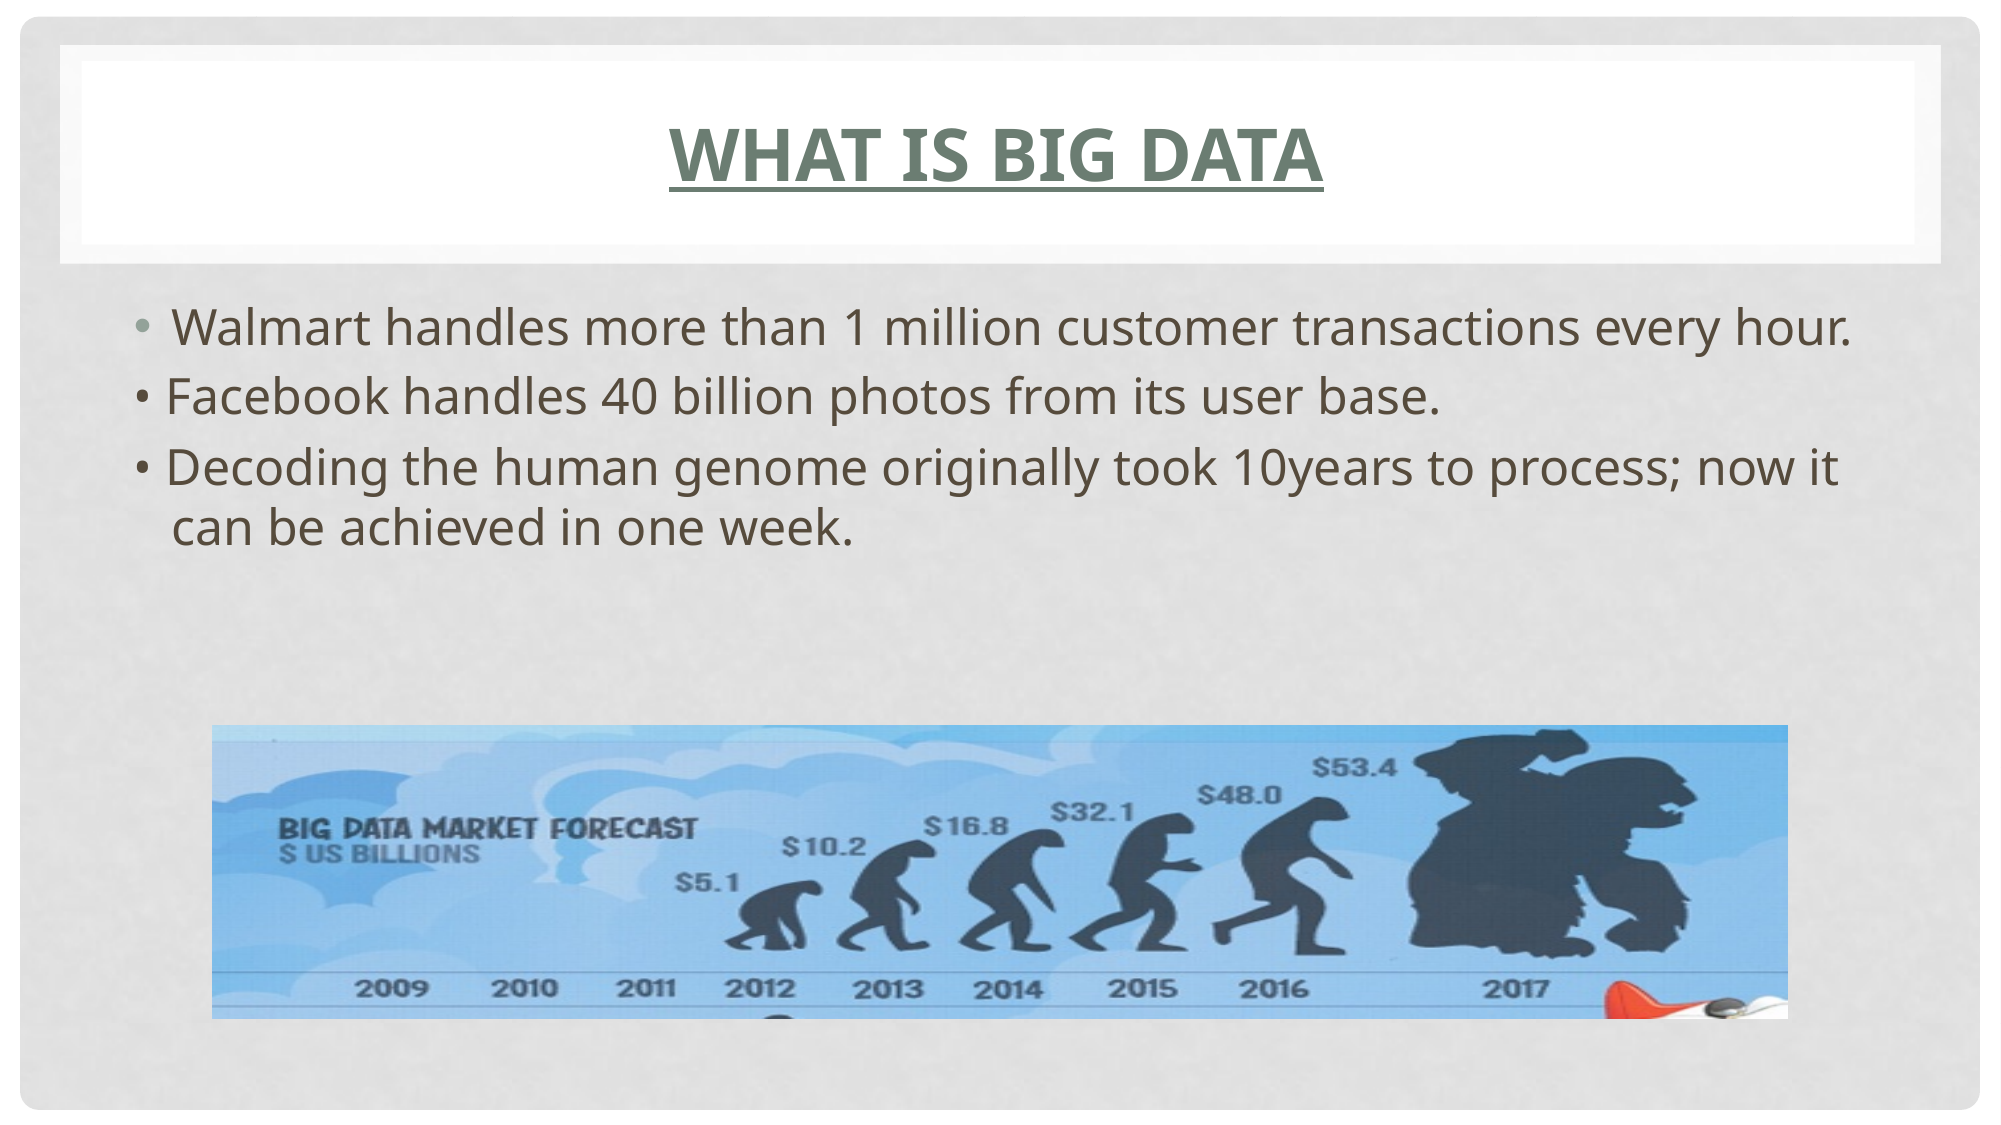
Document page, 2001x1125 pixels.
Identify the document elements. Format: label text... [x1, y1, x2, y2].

picture [212, 725, 1788, 1019]
title What is BIG DATA [93, 66, 1900, 238]
list Walmart handles more than 1 million customer transactions every hour. • Facebook handles 40 billion photos from its user base. • Decoding the human genome originally took 10years to process; now it can be achieved in one week. [99, 287, 1900, 1005]
